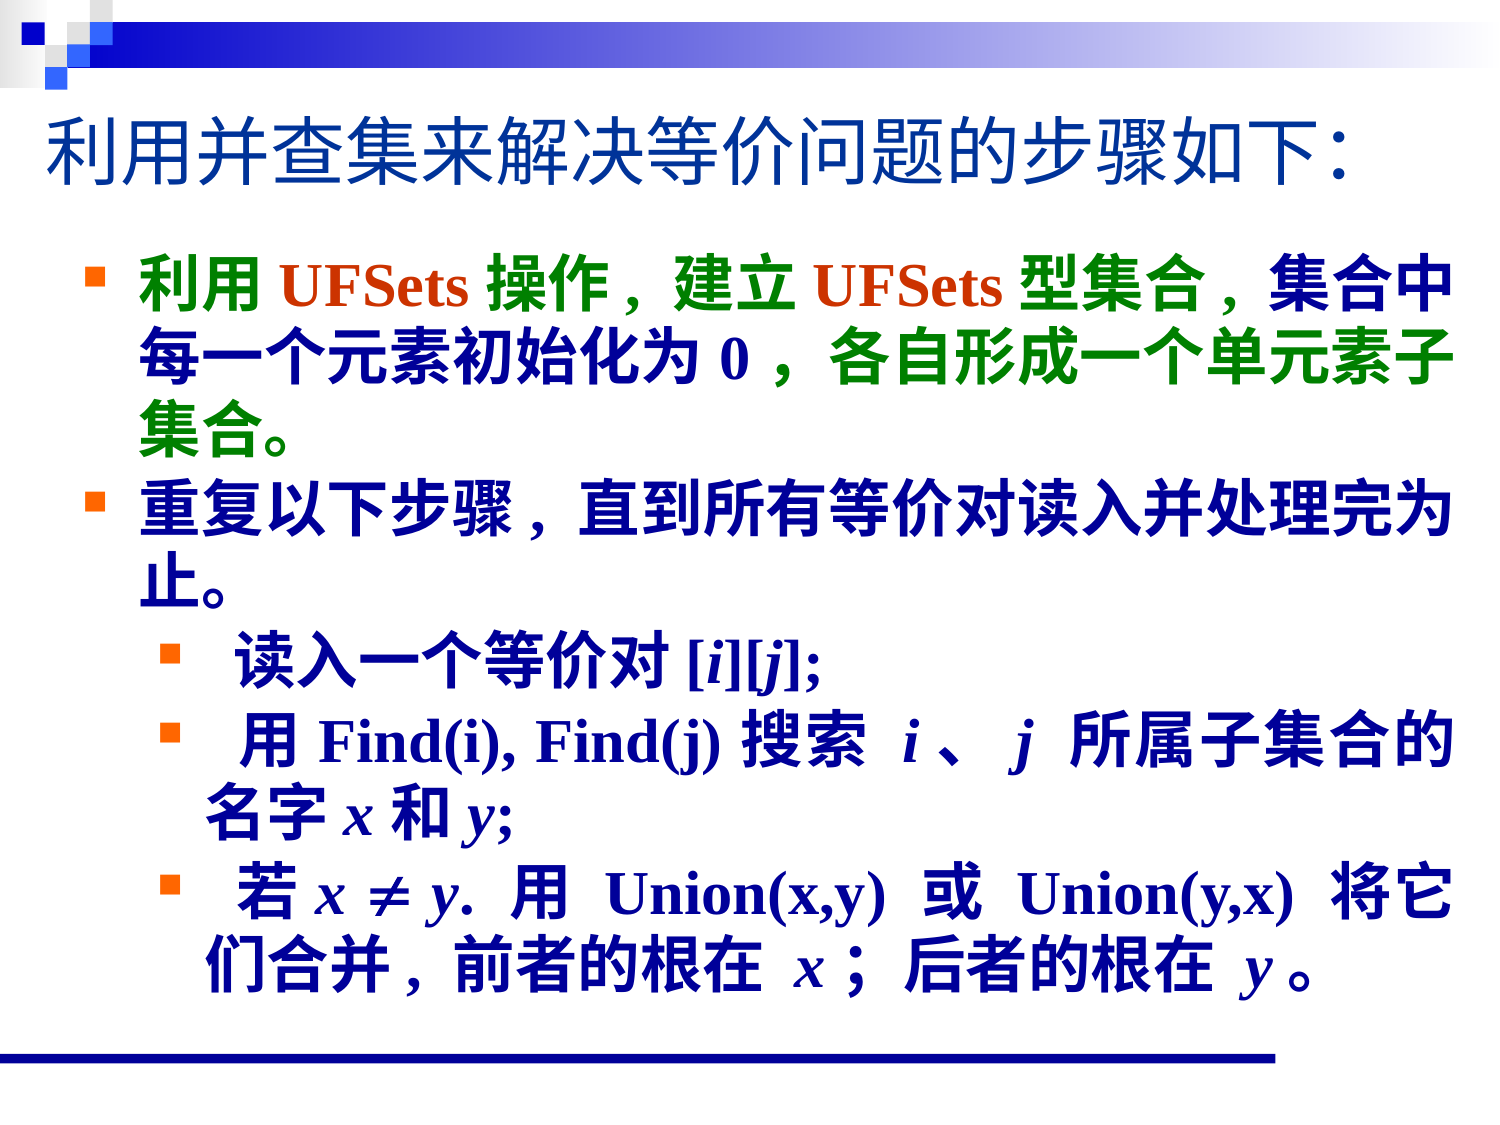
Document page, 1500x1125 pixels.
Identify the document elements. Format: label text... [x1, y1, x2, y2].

list 利用UFSets操作, 建立UFSets型集合, 集合中每一个元素初始化为0，各自形成一个单元素子集合。 重复以下步骤, 直到所有等价对读入并处理完为止。 读入一个等价对[i][j]; 用Find(i), Find(j)搜索 i、j 所属子集合的名字x和y; 若x  y. 用 Union(x,y) 或 Union(y,x) 将它们合并, 前者的根在 x；后者的根在 y。 [67, 238, 1472, 1108]
title 利用并查集来解决等价问题的步骤如下： [30, 113, 1435, 187]
